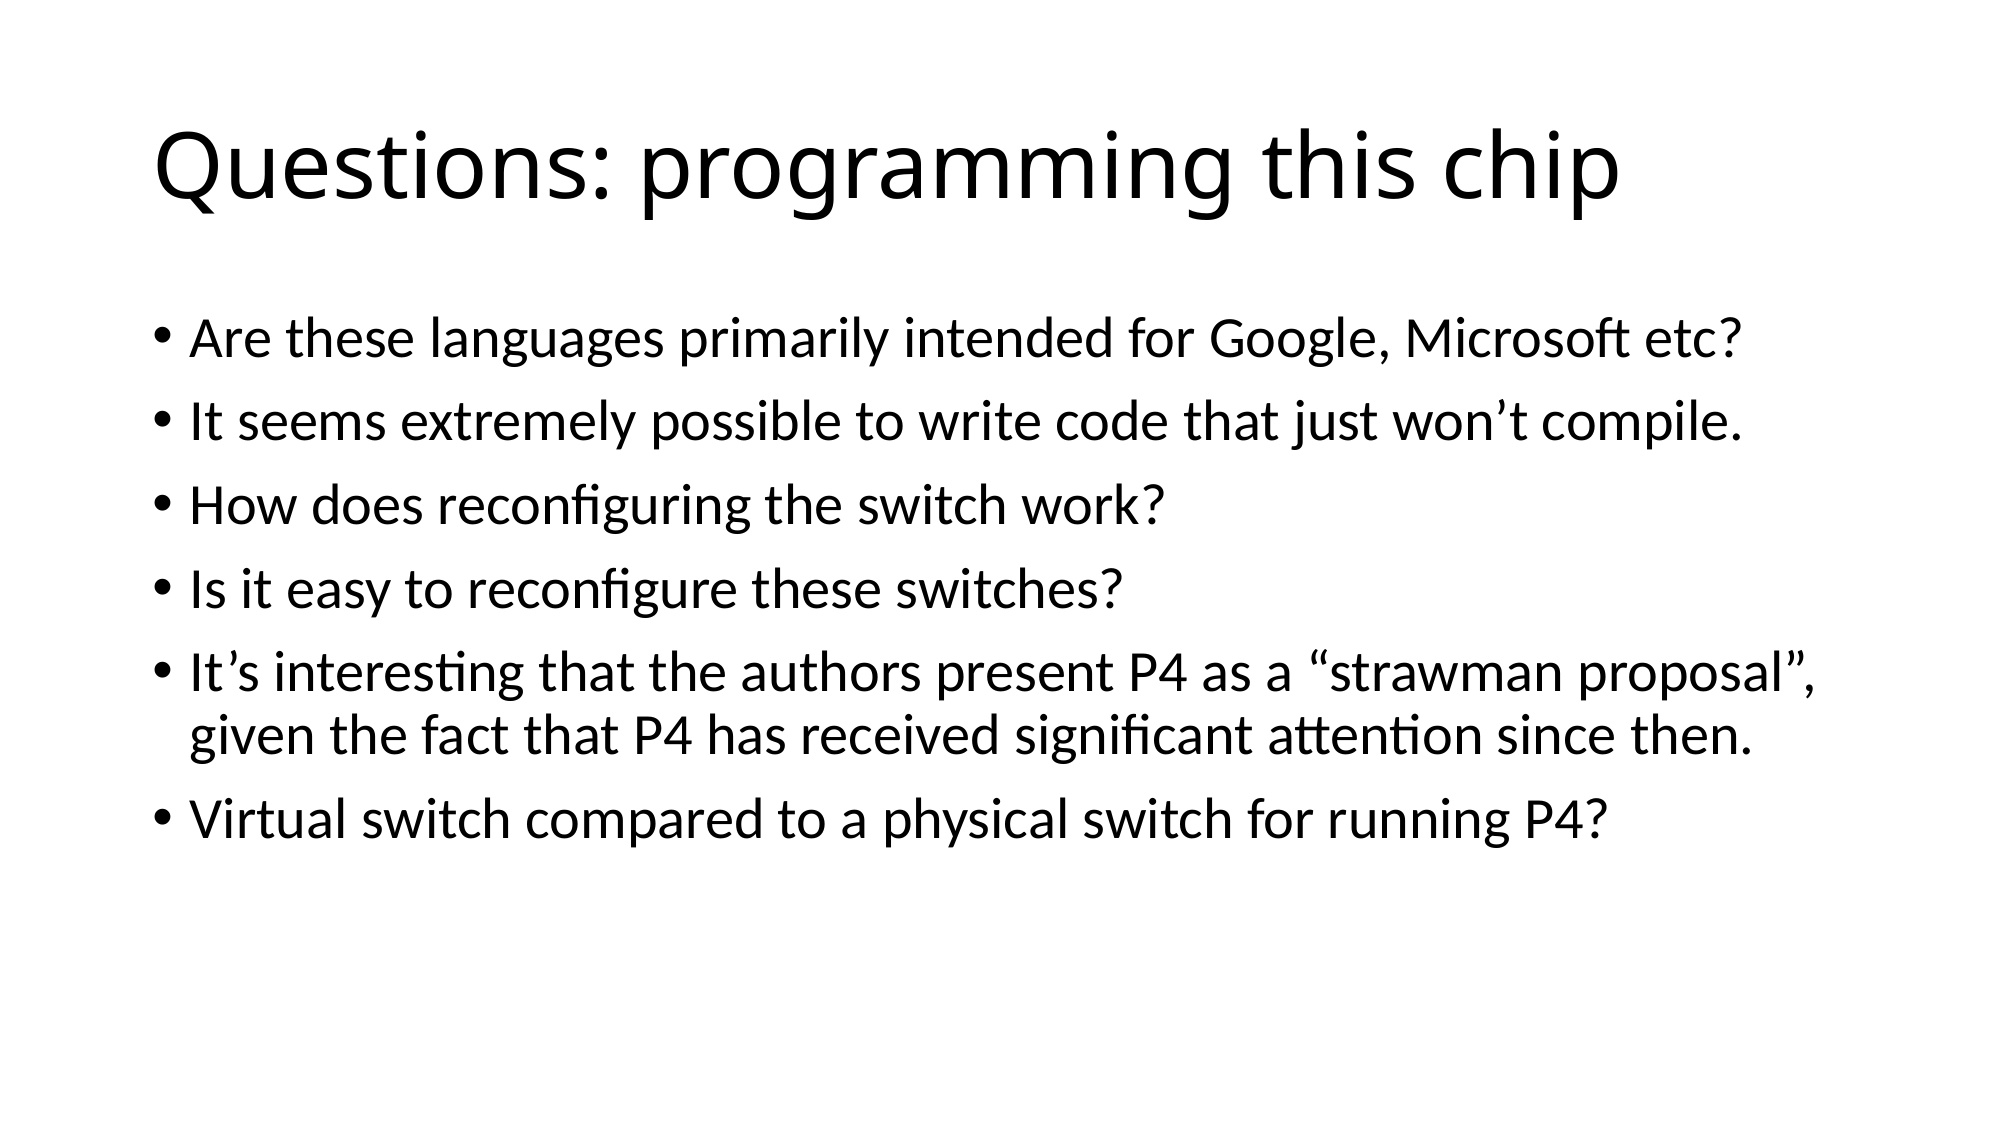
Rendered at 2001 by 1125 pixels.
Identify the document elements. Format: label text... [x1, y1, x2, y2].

list Are these languages primarily intended for Google, Microsoft etc? It seems extremely possible to write code that just won’t compile. How does reconfiguring the switch work? Is it easy to reconfigure these switches? It’s interesting that the authors present P4 as a “strawman proposal”, given the fact that P4 has received significant attention since then. Virtual switch compared to a physical switch for running P4? [137, 299, 1863, 1014]
title Questions: programming this chip [137, 59, 1863, 278]
